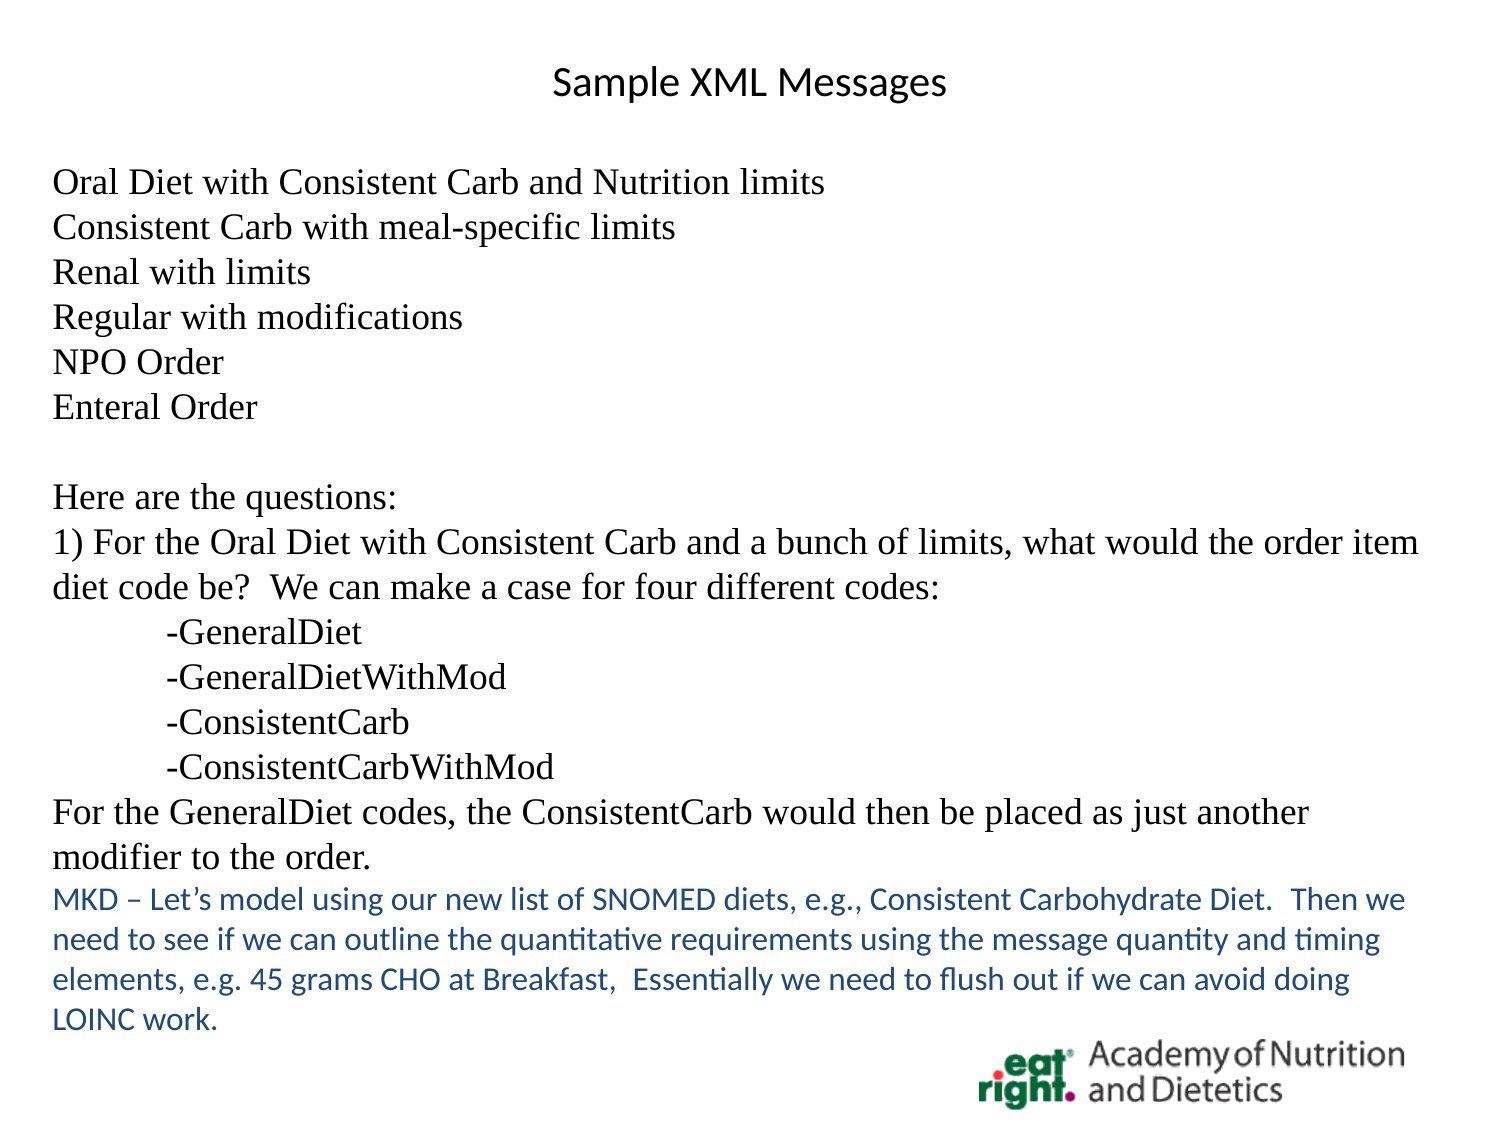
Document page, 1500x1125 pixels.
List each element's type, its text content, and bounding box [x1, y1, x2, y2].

picture [979, 1039, 1500, 1113]
title Sample XML Messages [75, 45, 1425, 113]
text_box Oral Diet with Consistent Carb and Nutrition limits Consistent Carb with meal-specific limits Renal with limits Regular with modifications NPO Order Enteral Order Here are the questions: 1) For the Oral Diet with Consistent Carb and a bunch of limits, what would the order item diet code be? We can make a case for four different codes: -GeneralDiet -GeneralDietWithMod -ConsistentCarb -ConsistentCarbWithMod For the GeneralDiet codes, the ConsistentCarb would then be placed as just another modifier to the order. MKD – Let’s model using our new list of SNOMED diets, e.g., Consistent Carbohydrate Diet. Then we need to see if we can outline the quantitative requirements using the message quantity and timing elements, e.g. 45 grams CHO at Breakfast, Essentially we need to flush out if we can avoid doing LOINC work. [37, 149, 1450, 1090]
